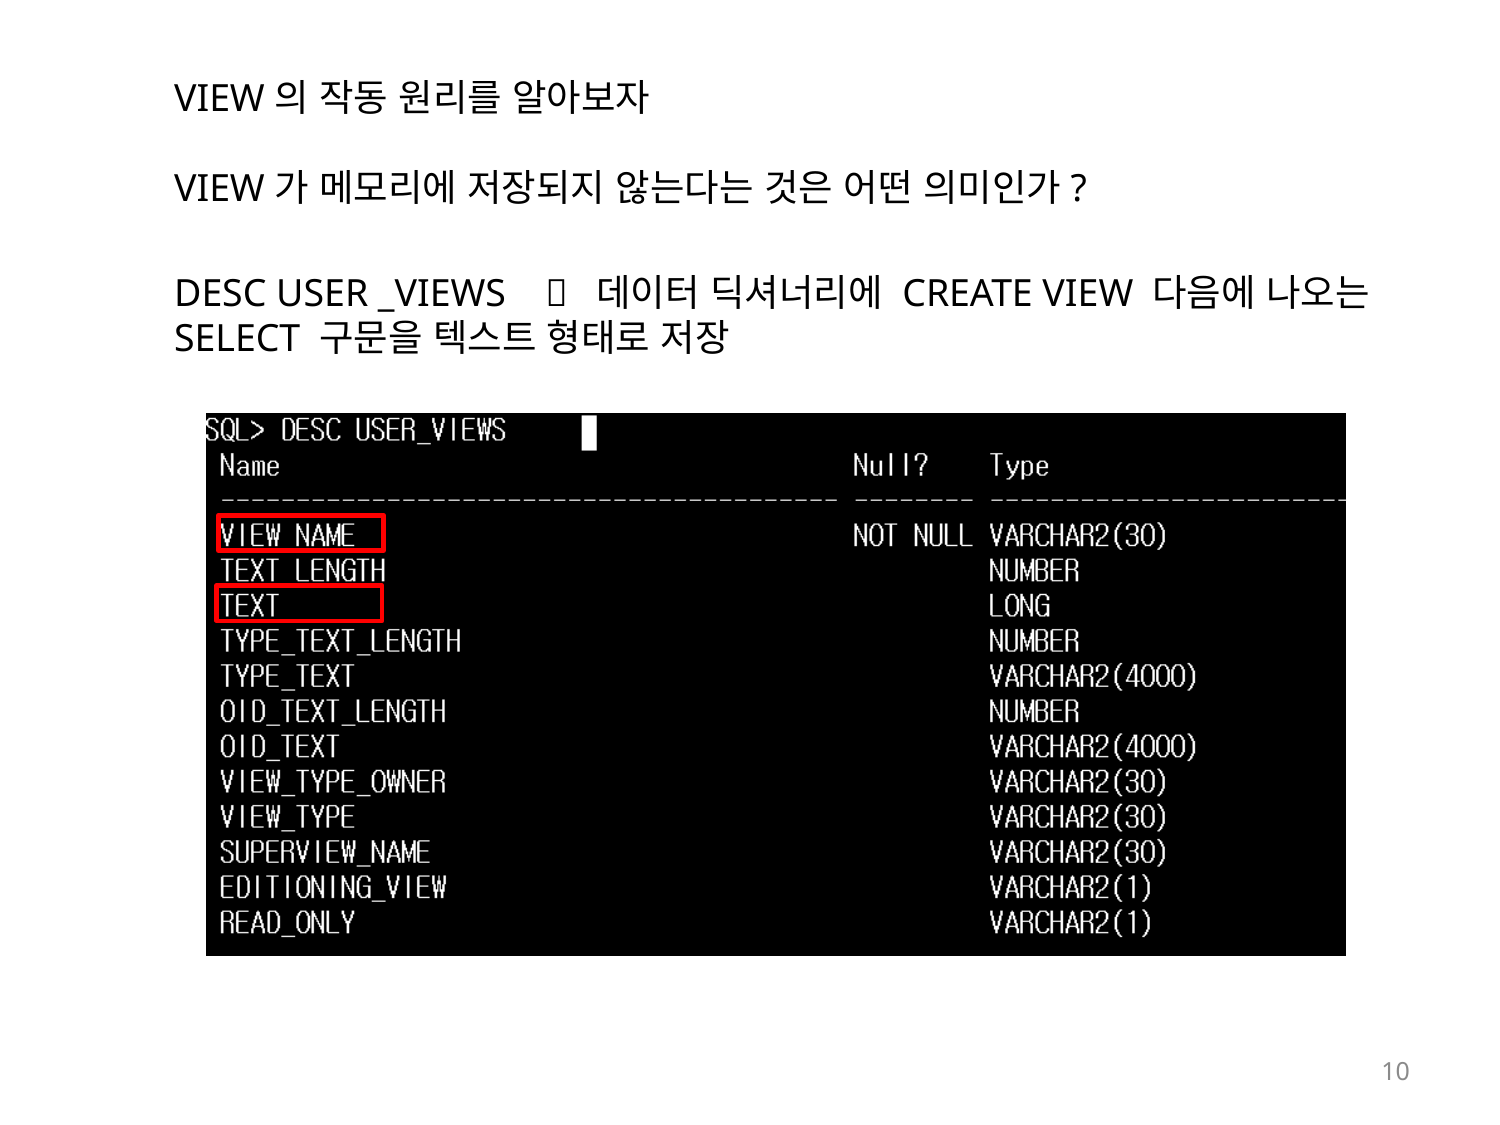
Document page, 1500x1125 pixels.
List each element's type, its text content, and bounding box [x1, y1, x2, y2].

slide_number 10 [1074, 1042, 1425, 1103]
text_box VIEW의 작동 원리를 알아보자 VIEW가 메모리에 저장되지 않는다는 것은 어떤 의미인가? [159, 66, 1425, 217]
text_box DESC USER _VIEWS  데이터 딕셔너리에 CREATE VIEW 다음에 나오는 SELECT 구문을 텍스트 형태로 저장 [159, 261, 1425, 366]
picture [206, 412, 1346, 957]
